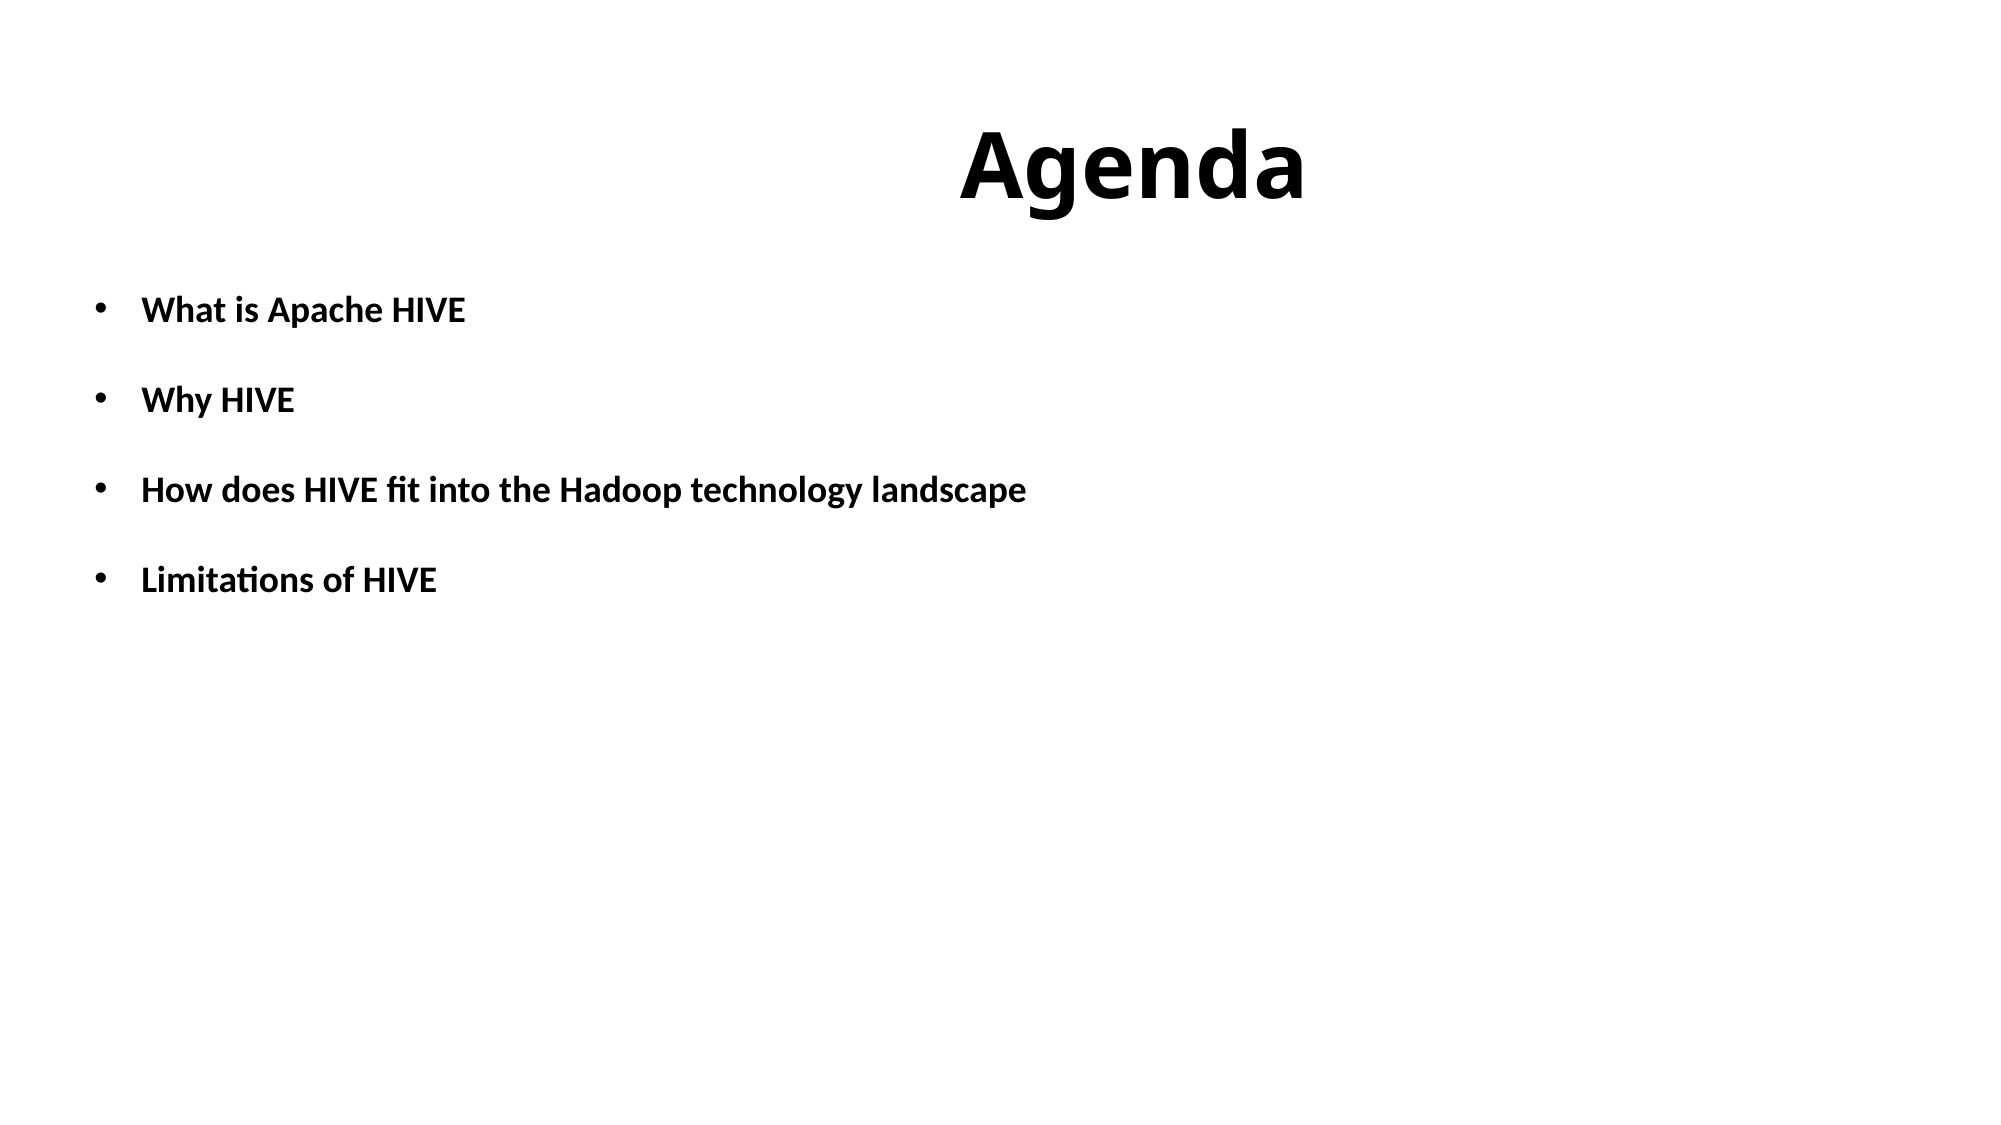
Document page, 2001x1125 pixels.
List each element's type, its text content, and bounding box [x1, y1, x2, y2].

text_box What is Apache HIVE Why HIVE How does HIVE fit into the Hadoop technology landscape Limitations of HIVE [79, 277, 1932, 652]
title Agenda [137, 59, 1863, 277]
